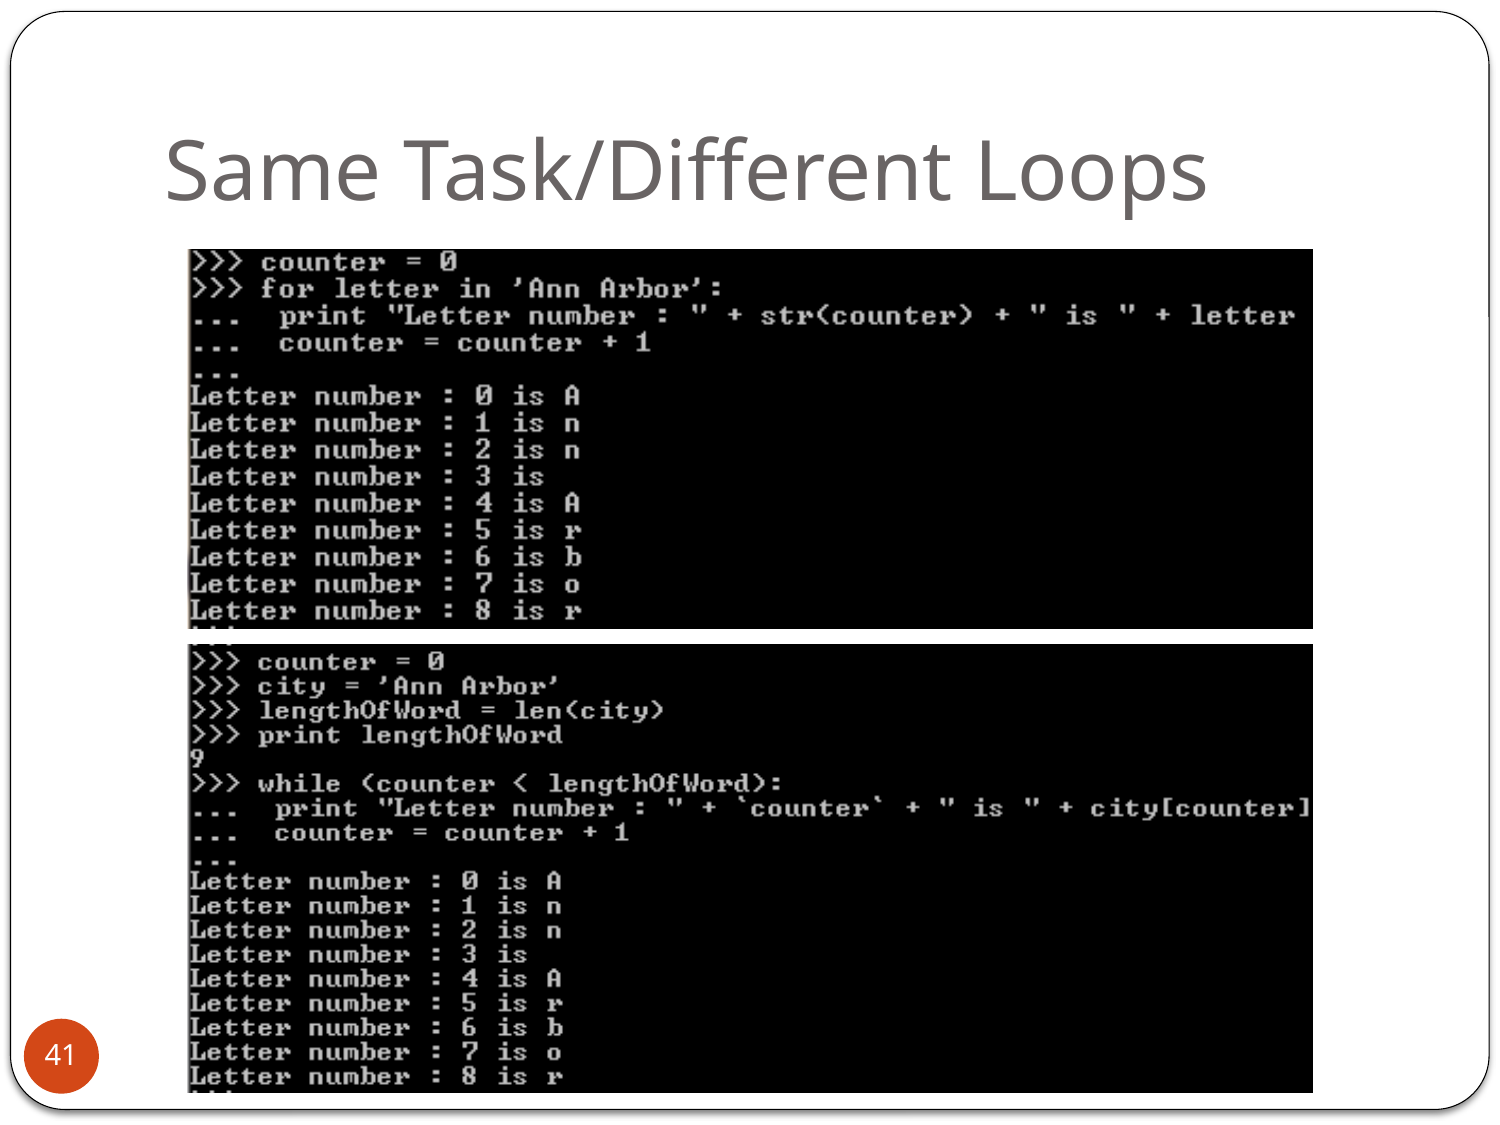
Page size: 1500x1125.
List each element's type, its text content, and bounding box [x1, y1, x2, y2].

title Same Task/Different Loops [150, 45, 1425, 233]
picture [187, 249, 1313, 629]
picture [187, 644, 1313, 1094]
slide_number 41 [23, 1018, 99, 1094]
